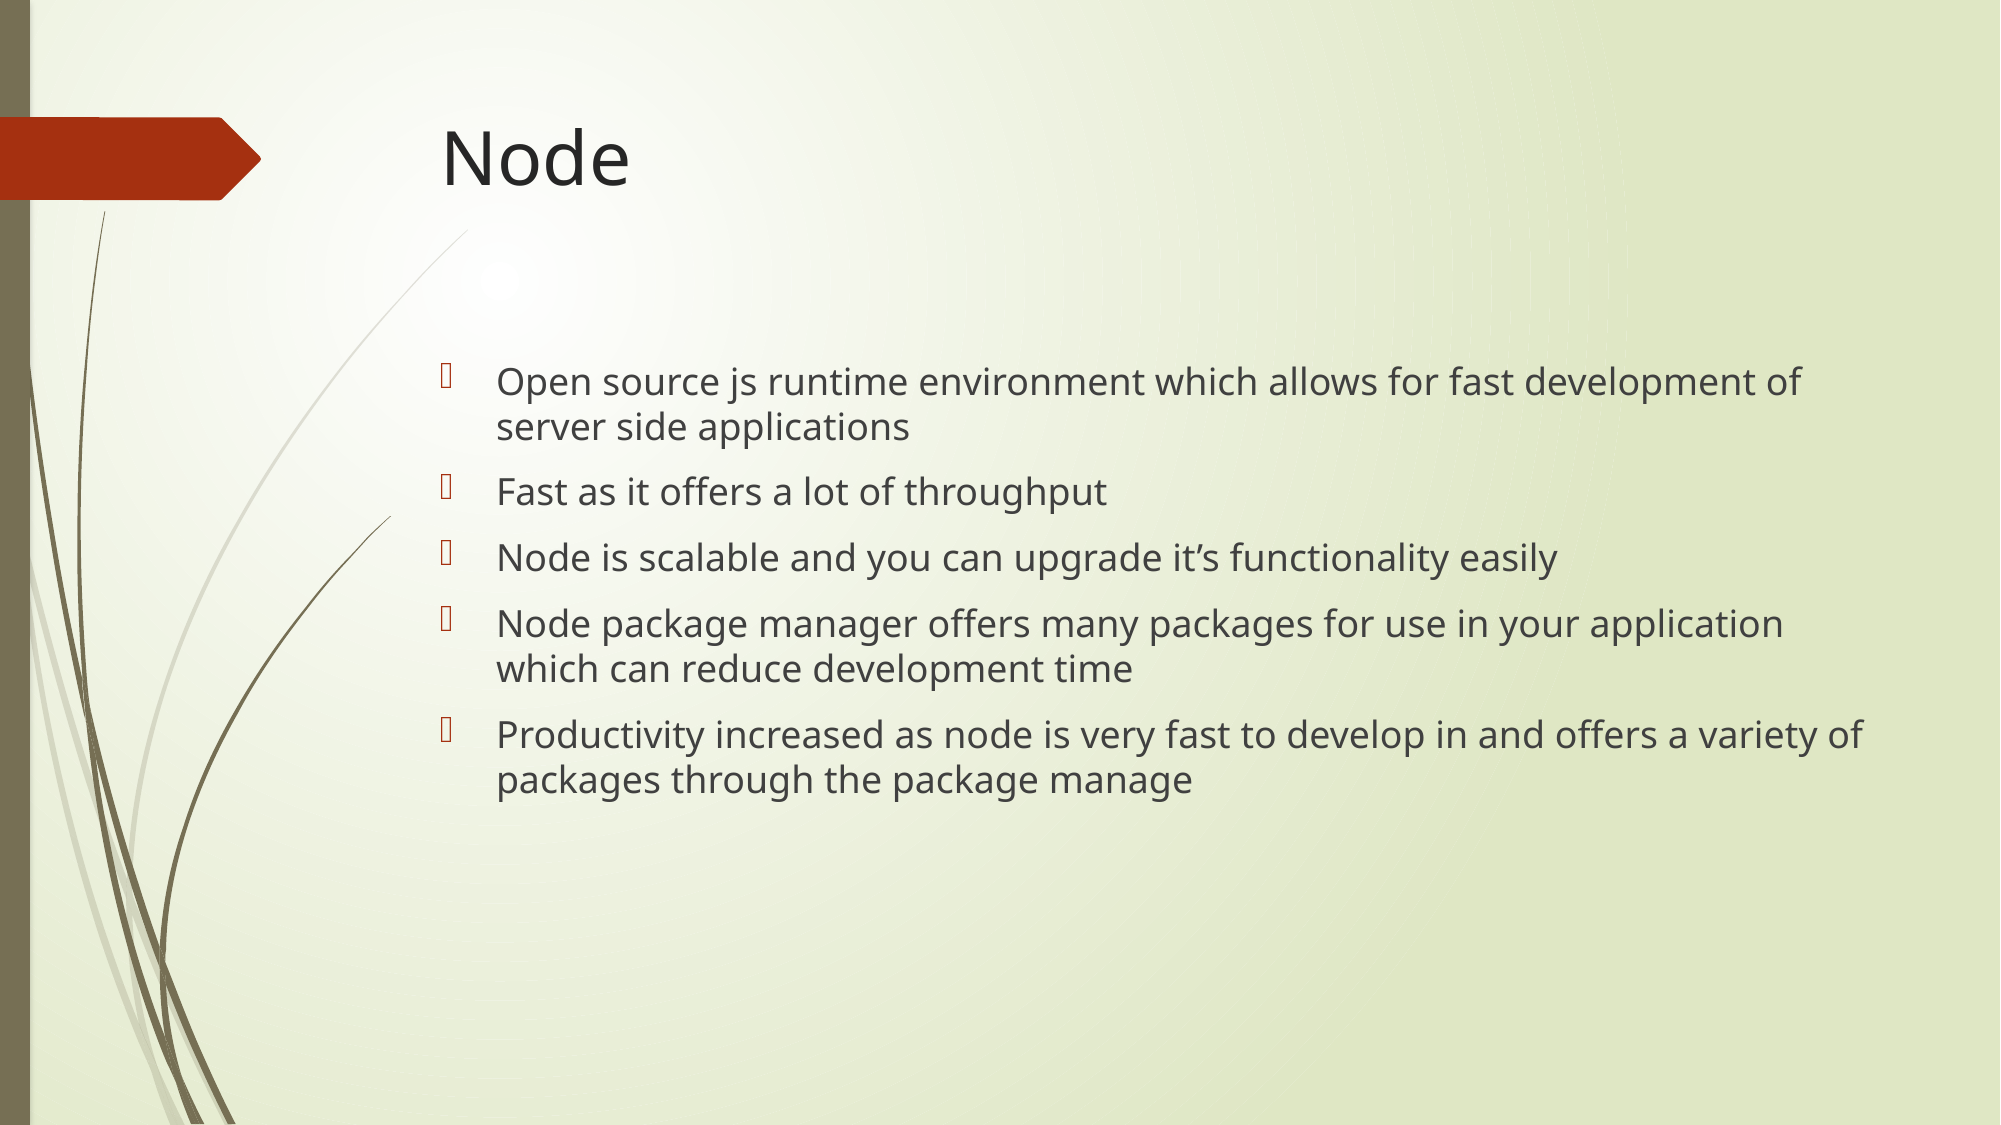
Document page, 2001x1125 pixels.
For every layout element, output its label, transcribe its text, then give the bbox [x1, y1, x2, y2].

title Node [425, 102, 1888, 313]
list Open source js runtime environment which allows for fast development of server side applications Fast as it offers a lot of throughput Node is scalable and you can upgrade it’s functionality easily Node package manager offers many packages for use in your application which can reduce development time Productivity increased as node is very fast to develop in and offers a variety of packages through the package manage [424, 350, 1888, 970]
